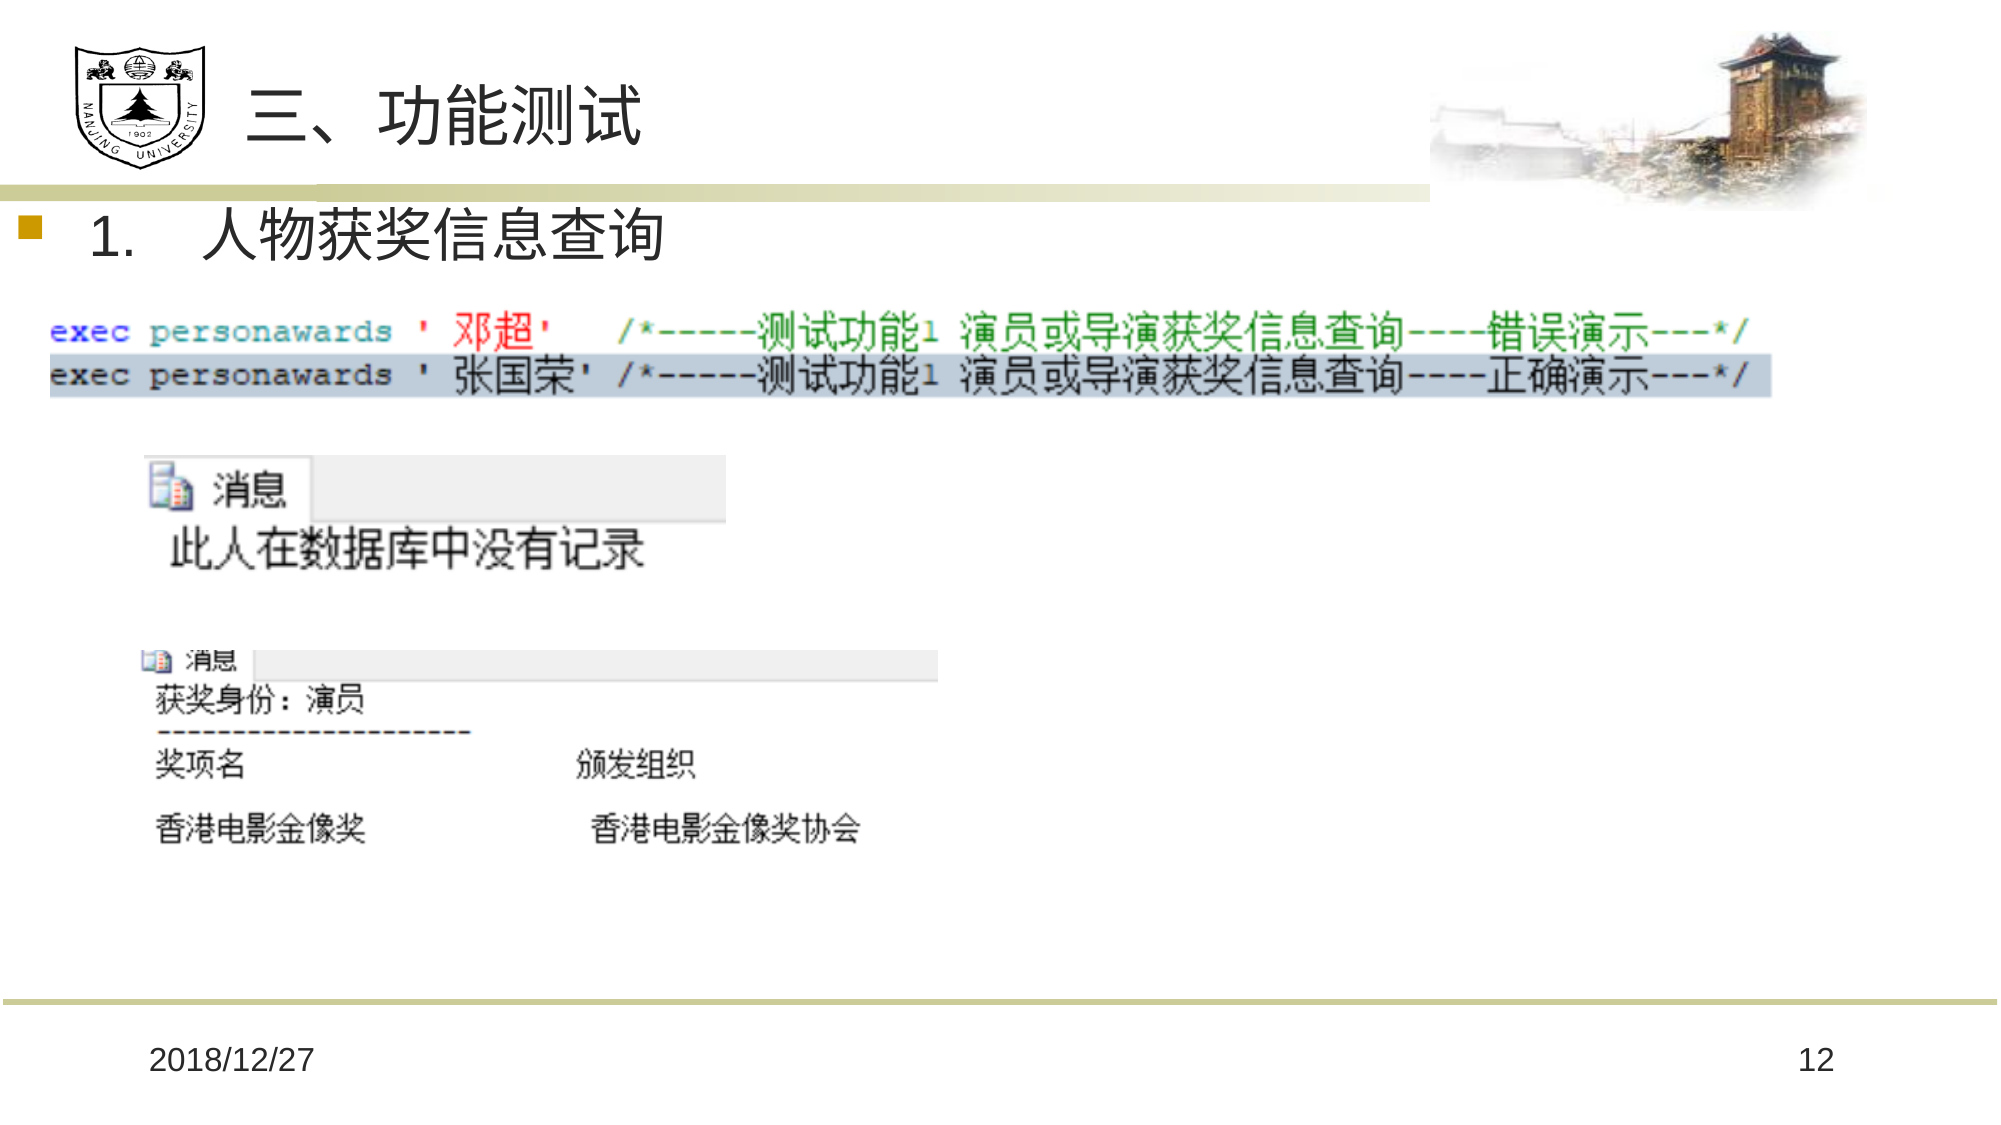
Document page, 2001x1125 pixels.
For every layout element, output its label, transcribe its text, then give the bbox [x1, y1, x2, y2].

picture [67, 42, 213, 173]
picture [50, 304, 1825, 417]
picture [3, 999, 1998, 1005]
picture [1430, 31, 1867, 211]
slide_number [133, 1030, 417, 1107]
picture [144, 454, 726, 603]
list 1. 人物获奖信息查询 [0, 190, 1781, 911]
slide_number 12 [1645, 1030, 1851, 1107]
title 三、功能测试 [228, 66, 1457, 161]
picture [139, 650, 938, 888]
